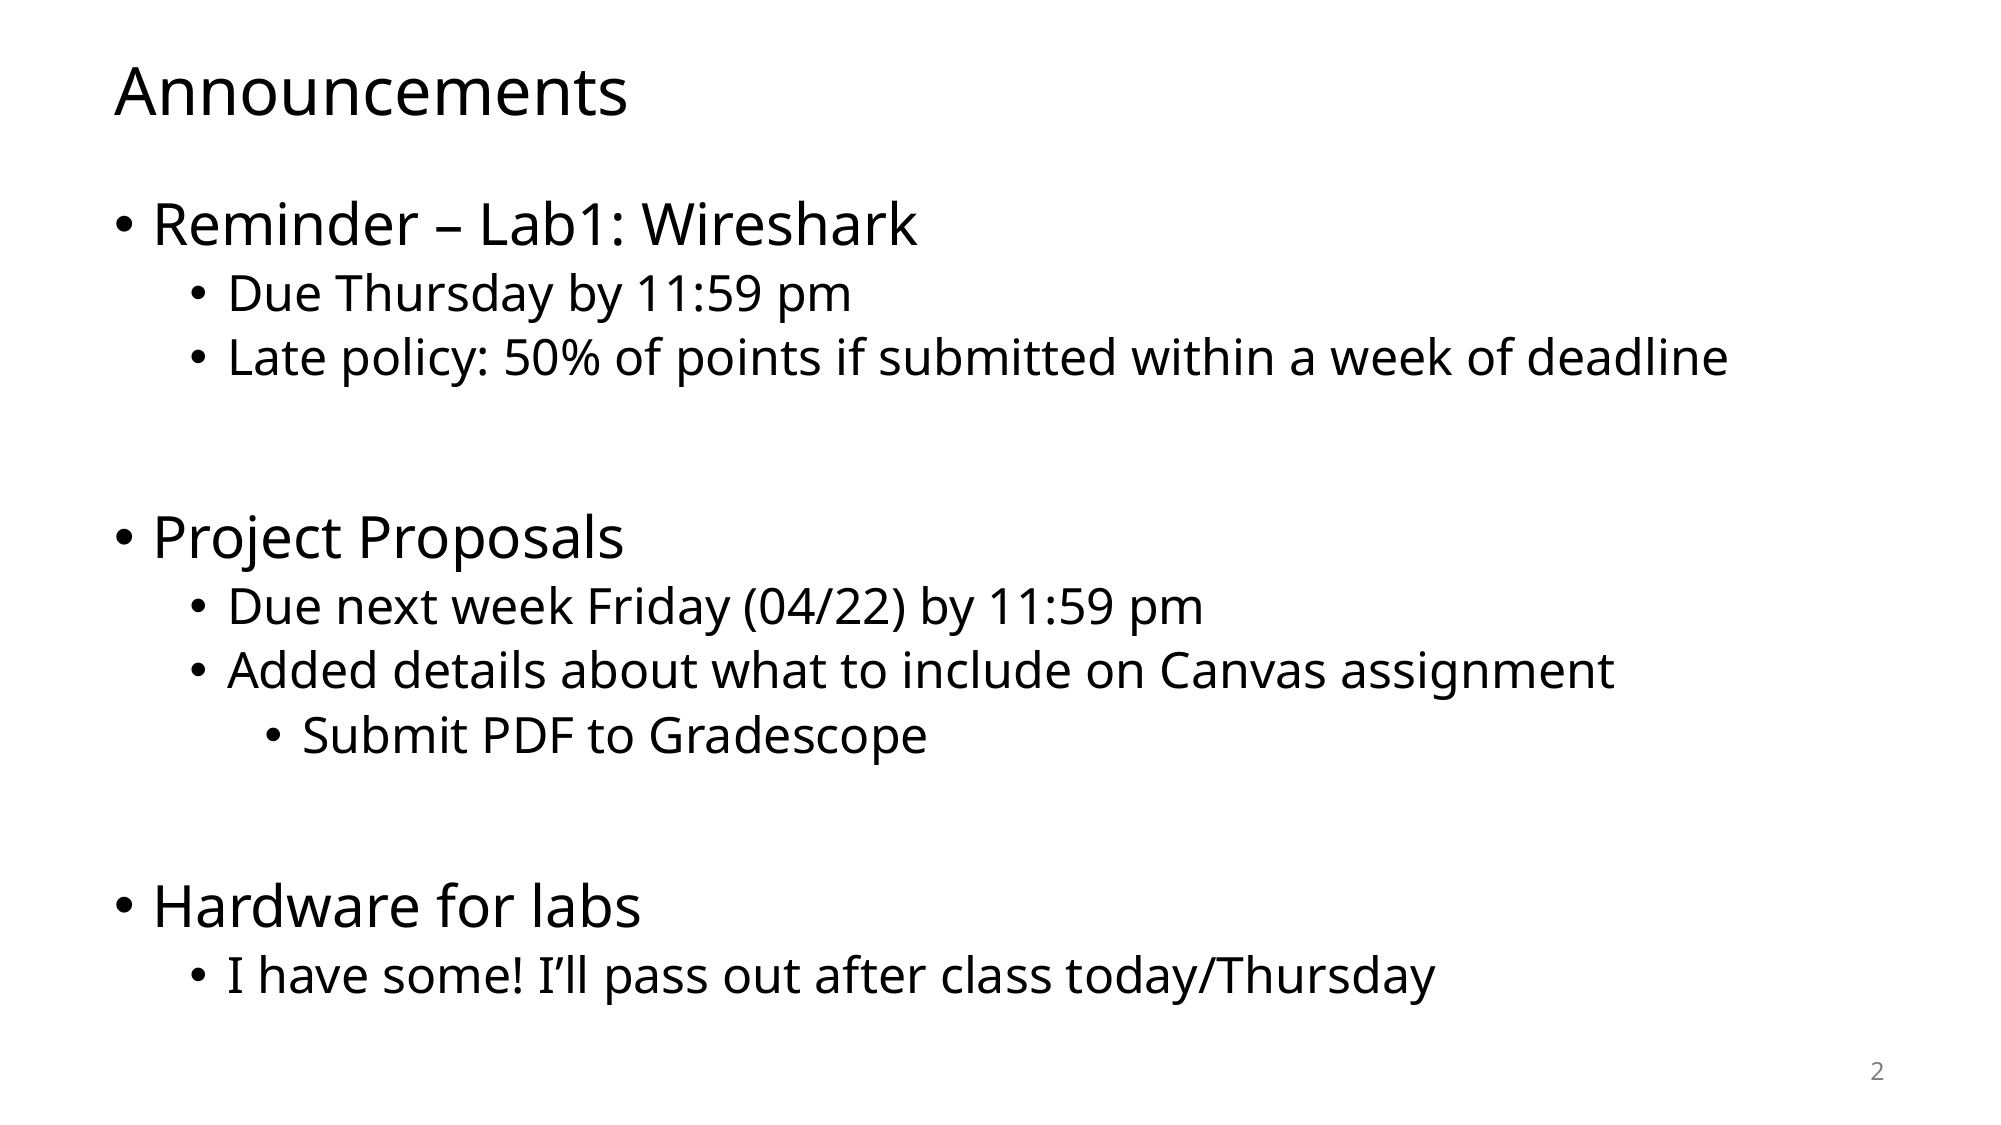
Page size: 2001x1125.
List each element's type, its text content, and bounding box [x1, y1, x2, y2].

title Announcements [99, 37, 1900, 150]
slide_number 2 [1749, 1042, 1900, 1103]
list Reminder – Lab1: Wireshark Due Thursday by 11:59 pm Late policy: 50% of points if submitted within a week of deadline Project Proposals Due next week Friday (04/22) by 11:59 pm Added details about what to include on Canvas assignment Submit PDF to Gradescope Hardware for labs I have some! I’ll pass out after class today/Thursday [99, 187, 1900, 1013]
